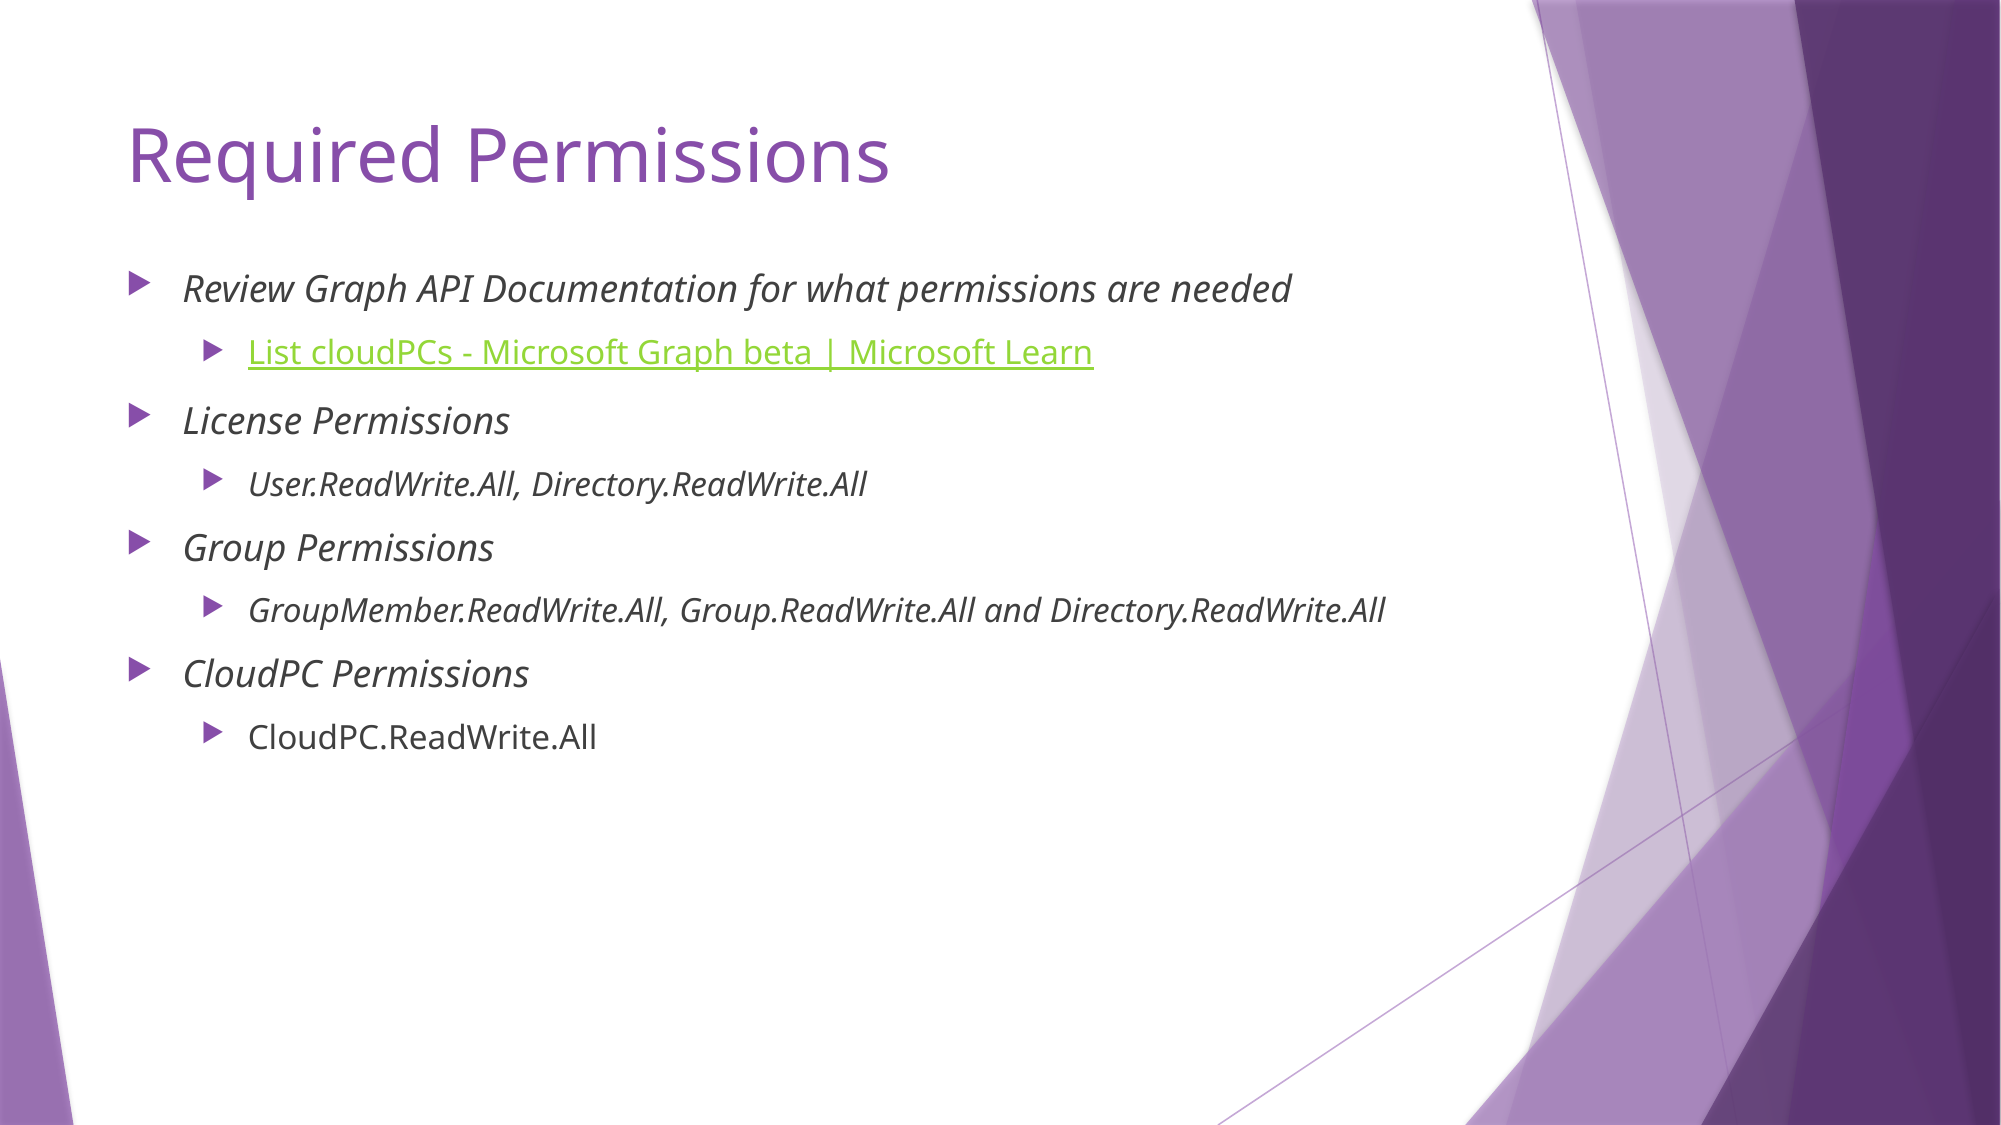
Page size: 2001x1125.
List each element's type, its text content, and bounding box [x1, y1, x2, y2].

list Review Graph API Documentation for what permissions are needed List cloudPCs - Microsoft Graph beta | Microsoft Learn License Permissions User.ReadWrite.All, Directory.ReadWrite.All Group Permissions GroupMember.ReadWrite.All, Group.ReadWrite.All and Directory.ReadWrite.All CloudPC Permissions CloudPC.ReadWrite.All [111, 257, 1522, 895]
title Required Permissions [111, 99, 1522, 257]
